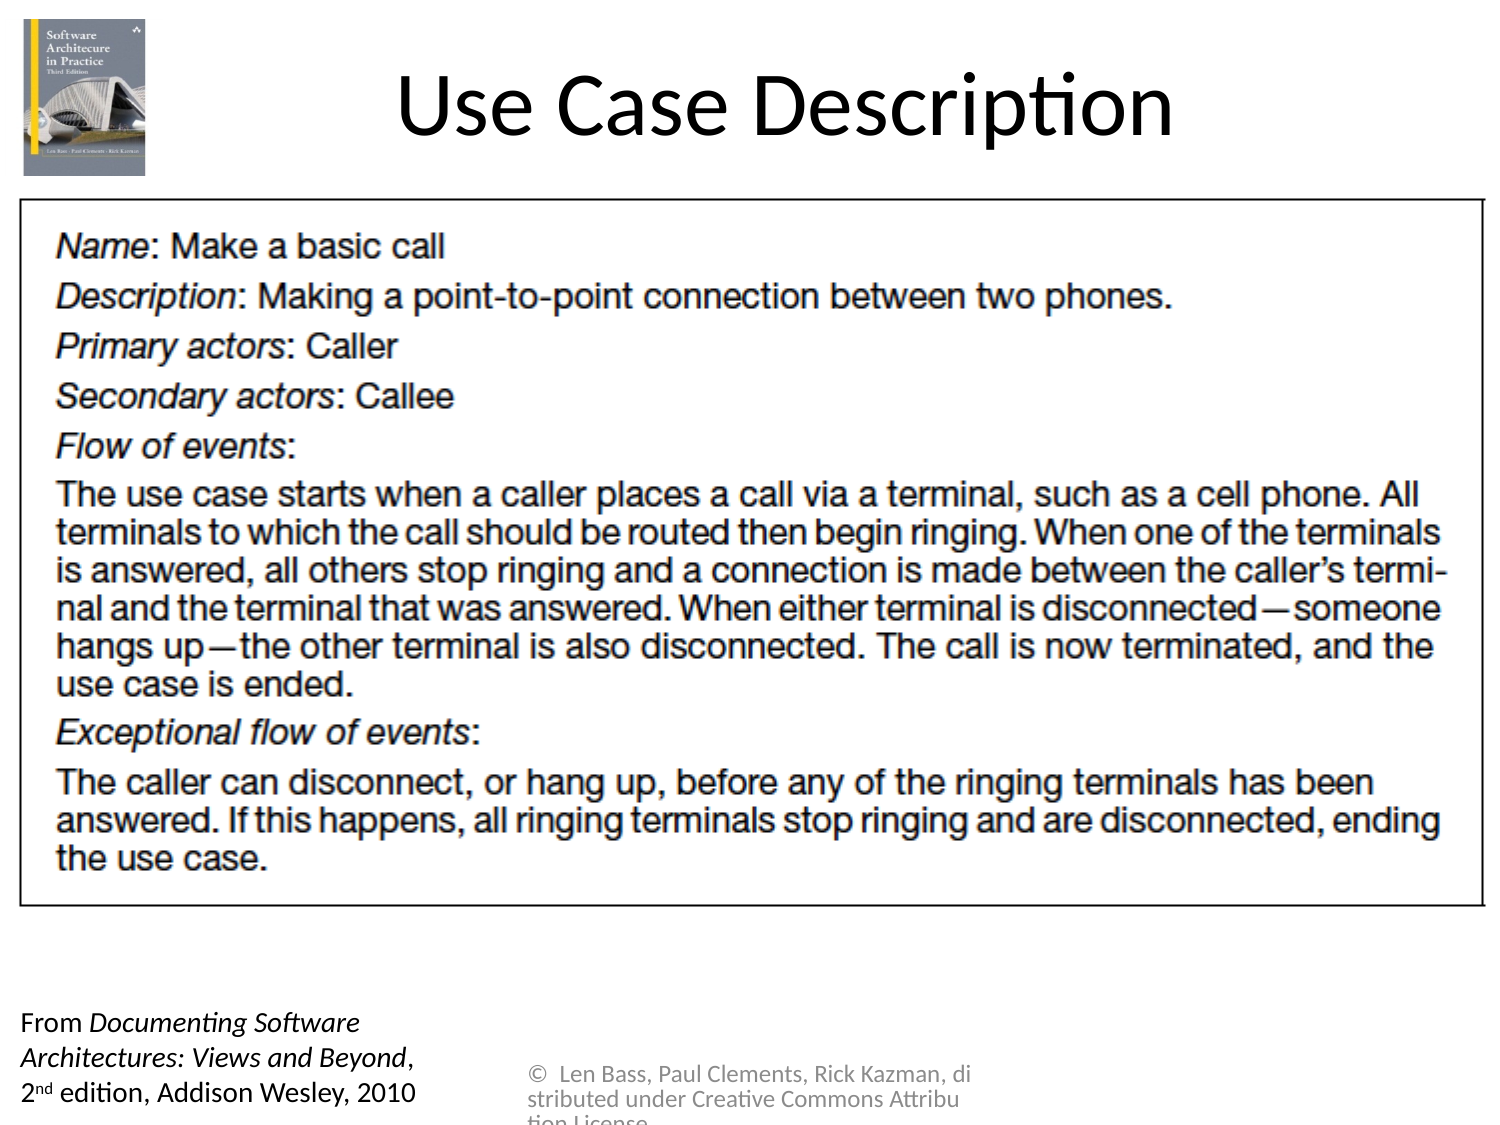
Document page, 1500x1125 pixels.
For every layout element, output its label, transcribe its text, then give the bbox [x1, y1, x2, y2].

title Use Case Description [147, 45, 1425, 173]
picture [5, 19, 163, 176]
text_box From Documenting Software Architectures: Views and Beyond, 2nd edition, Addison Wesley, 2010 [5, 996, 526, 1117]
picture [0, 189, 1500, 926]
footer © Len Bass, Paul Clements, Rick Kazman, distributed under Creative Commons Attribution License [526, 1042, 988, 1103]
